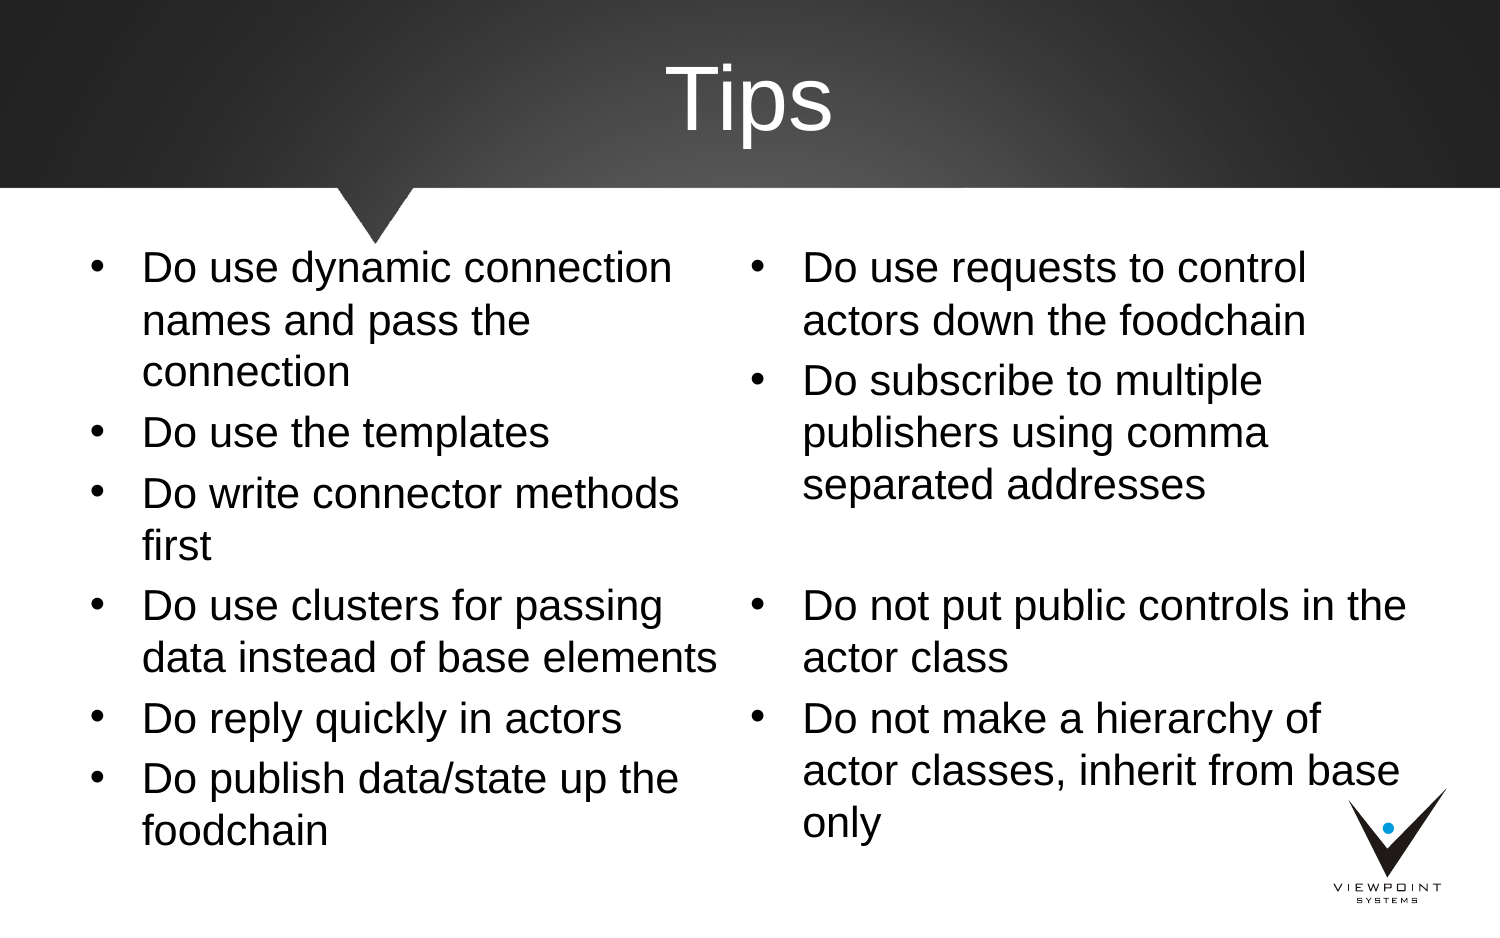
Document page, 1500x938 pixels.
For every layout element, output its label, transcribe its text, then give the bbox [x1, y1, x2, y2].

list Do use dynamic connection names and pass the connection Do use the templates Do write connector methods first Do use clusters for passing data instead of base elements Do reply quickly in actors Do publish data/state up the foodchain Do use requests to control actors down the foodchain Do subscribe to multiple publishers using comma separated addresses Do not put public controls in the actor class Do not make a hierarchy of actor classes, inherit from base only [75, 232, 1425, 871]
picture [0, 0, 1500, 938]
title Tips [75, 15, 1425, 172]
